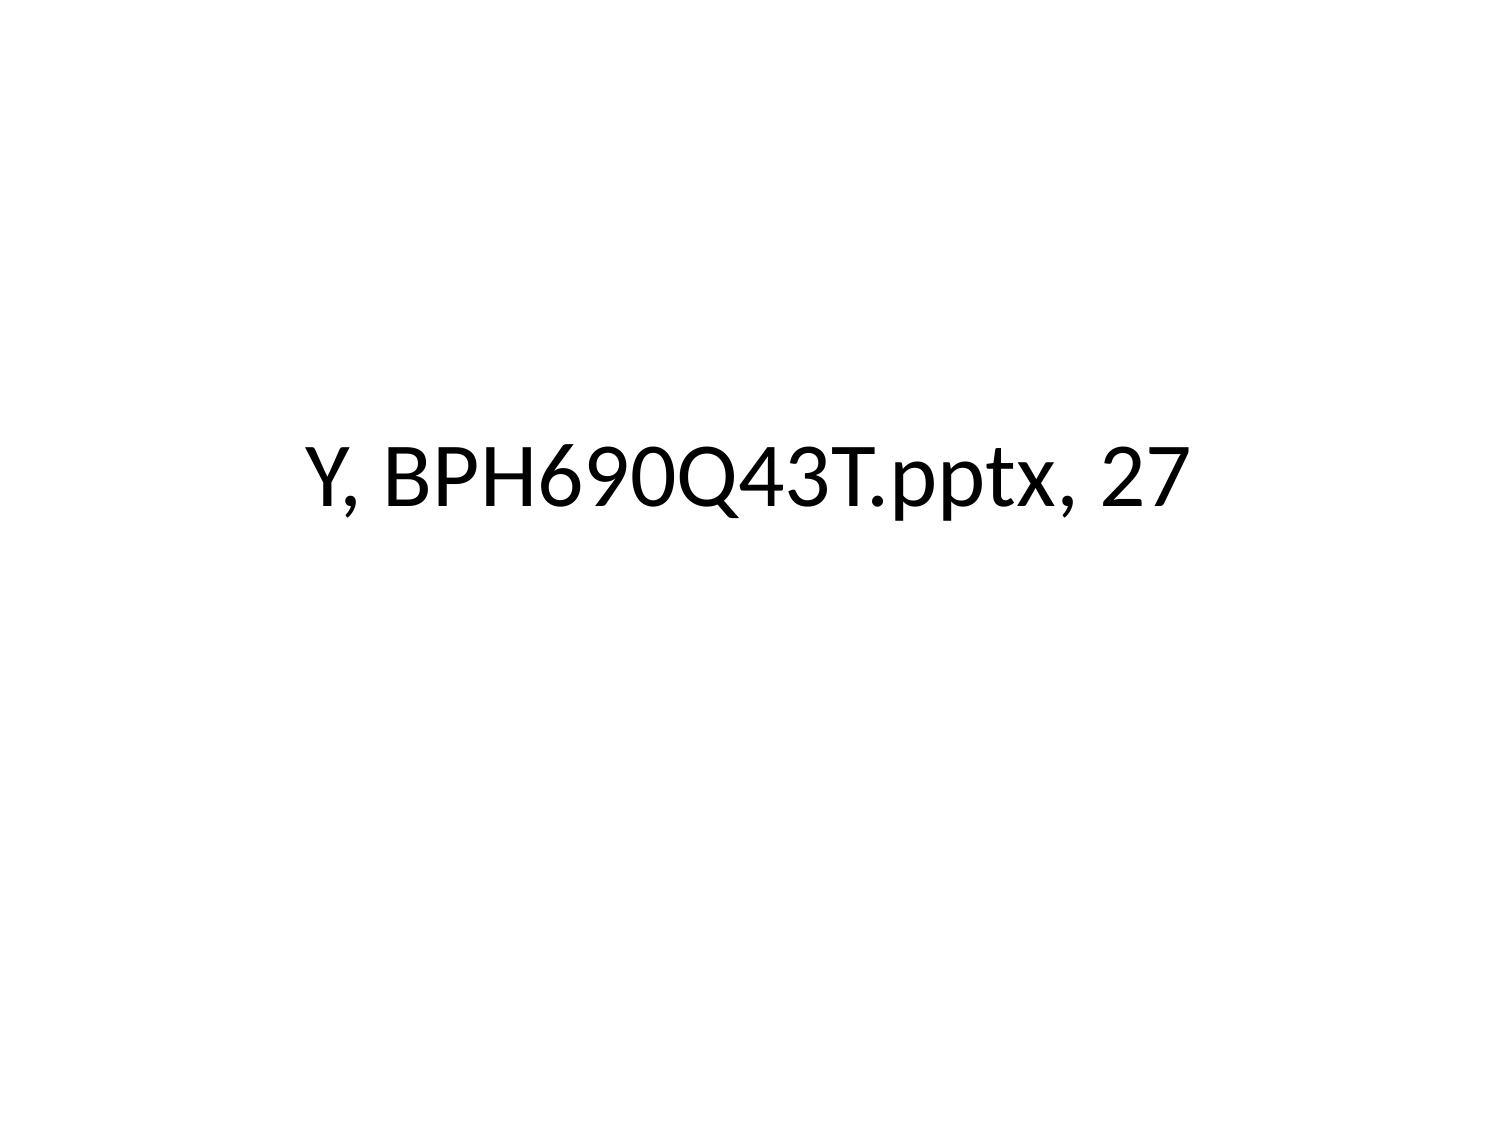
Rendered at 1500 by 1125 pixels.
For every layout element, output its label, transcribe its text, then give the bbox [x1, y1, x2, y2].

title Y, BPH690Q43T.pptx, 27 [112, 349, 1388, 591]
